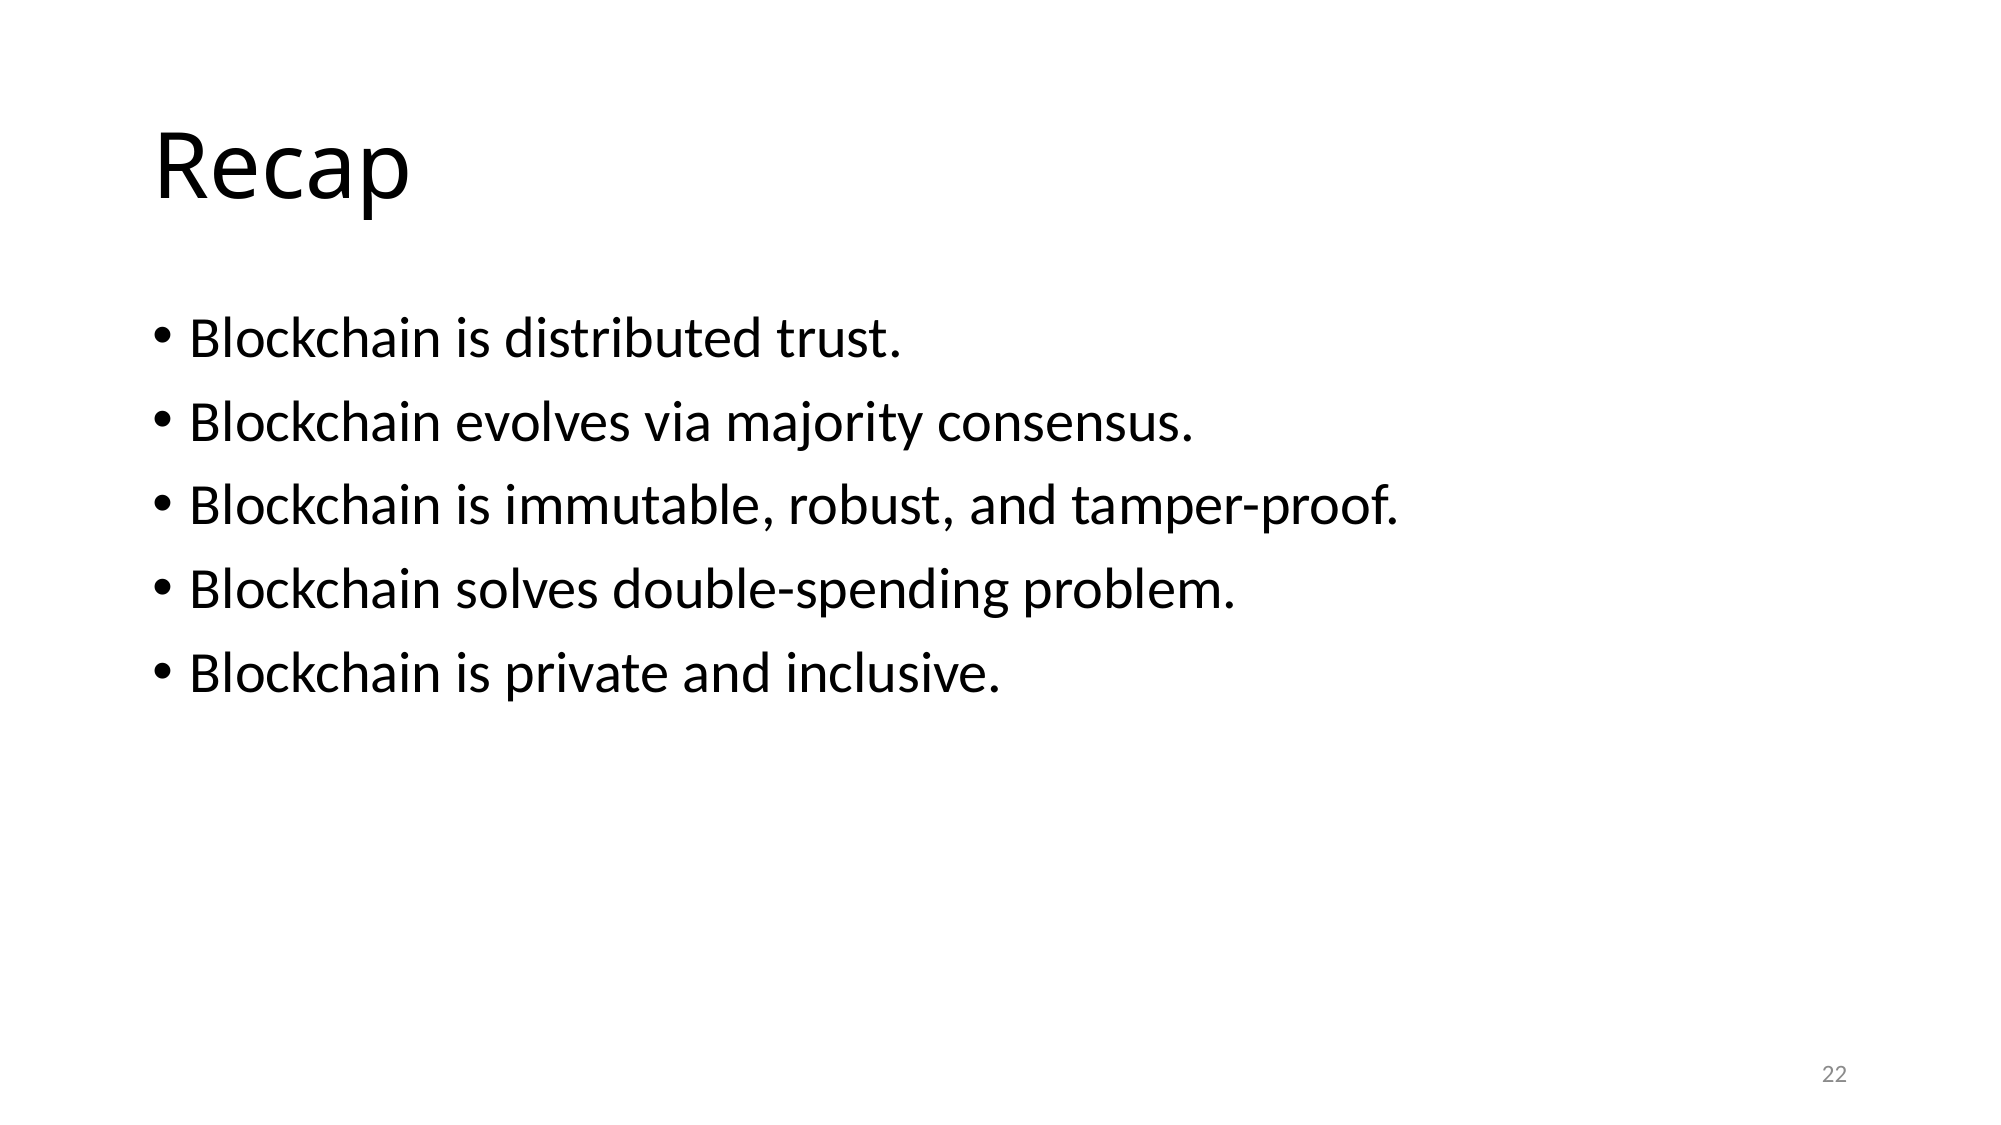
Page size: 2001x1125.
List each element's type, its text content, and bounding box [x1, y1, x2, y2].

title Recap [137, 59, 1863, 278]
list Blockchain is distributed trust. Blockchain evolves via majority consensus. Blockchain is immutable, robust, and tamper-proof. Blockchain solves double-spending problem. Blockchain is private and inclusive. [137, 299, 1863, 1014]
slide_number 22 [1412, 1042, 1863, 1103]
